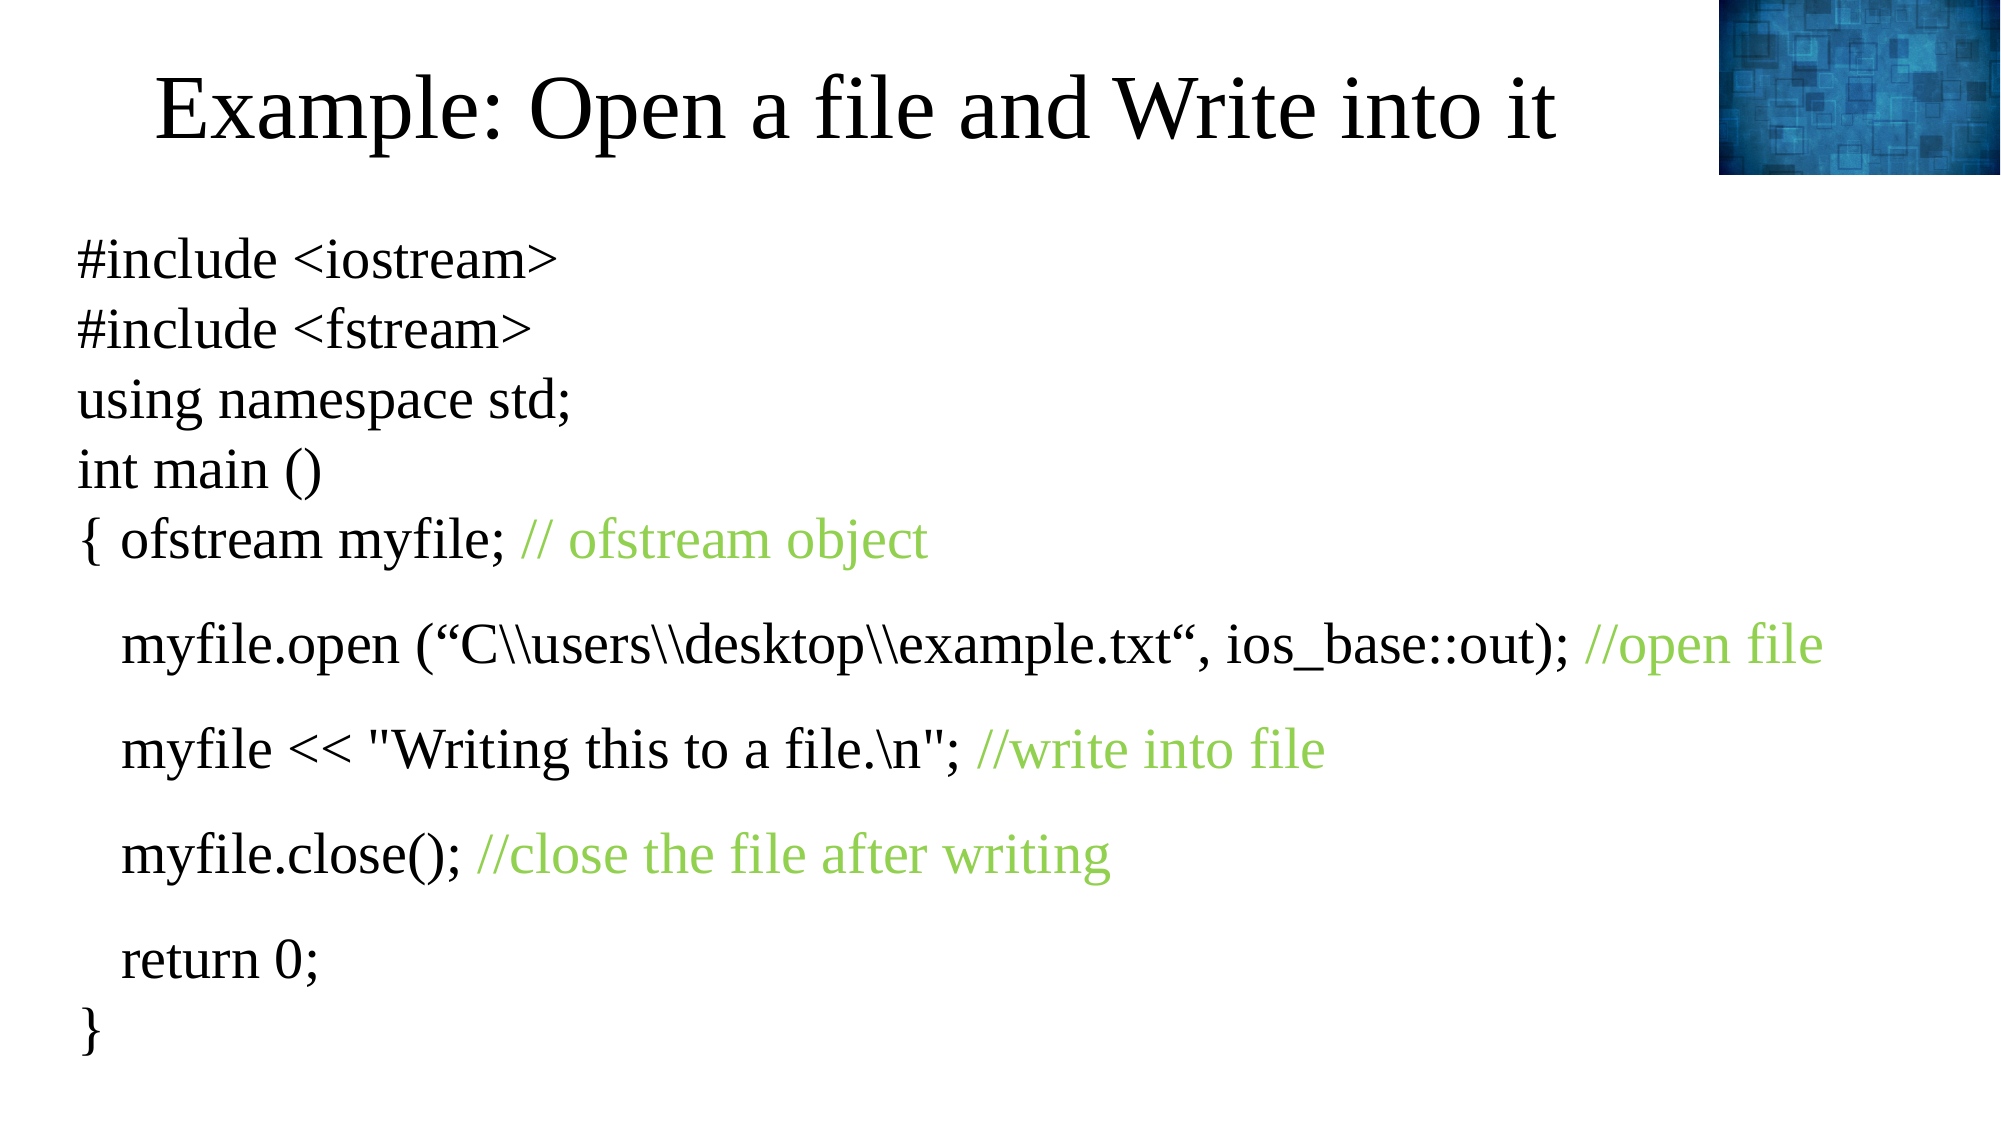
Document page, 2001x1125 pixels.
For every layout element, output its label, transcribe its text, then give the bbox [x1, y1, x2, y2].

title Example: Open a file and Write into it [139, 0, 1865, 212]
list #include <iostream> #include <fstream> using namespace std; int main () { ofstream myfile; // ofstream object myfile.open (“C\\users\\desktop\\example.txt“, ios_base::out); //open file myfile << "Writing this to a file.\n"; //write into file myfile.close(); //close the file after writing return 0; } [62, 212, 1925, 1068]
picture [1719, 0, 2001, 175]
